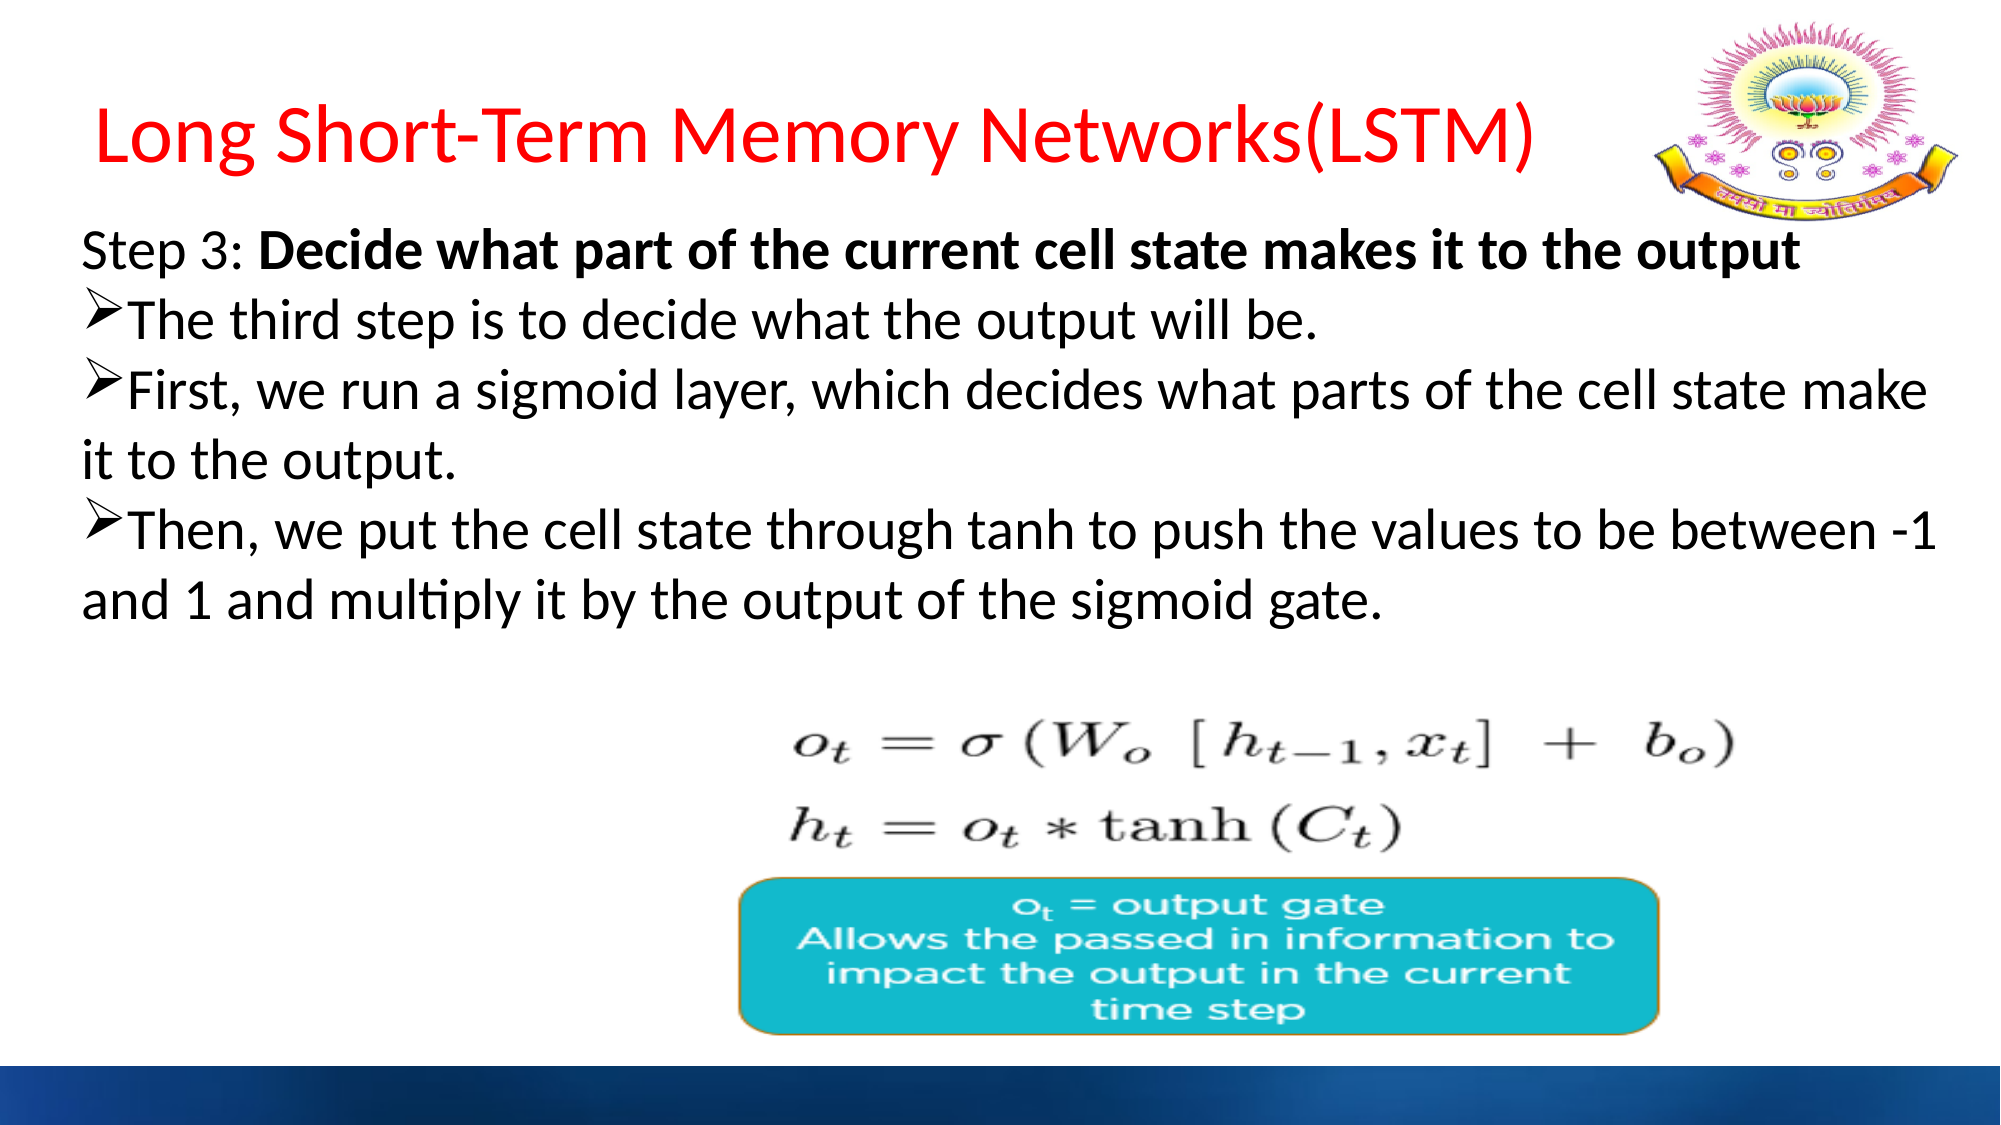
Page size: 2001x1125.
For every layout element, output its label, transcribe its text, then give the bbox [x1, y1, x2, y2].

text_box Long Short-Term Memory Networks(LSTM) [0, 70, 1634, 189]
picture [709, 705, 1751, 1056]
text_box Step 3: Decide what part of the current cell state makes it to the output The third step is to decide what the output will be. First, we run a sigmoid layer, which decides what parts of the cell state make it to the output. Then, we put the cell state through tanh to push the values to be between -1 and 1 and multiply it by the output of the sigmoid gate. [63, 202, 1962, 1066]
picture [1644, 19, 1976, 226]
picture [0, 1066, 2000, 1125]
